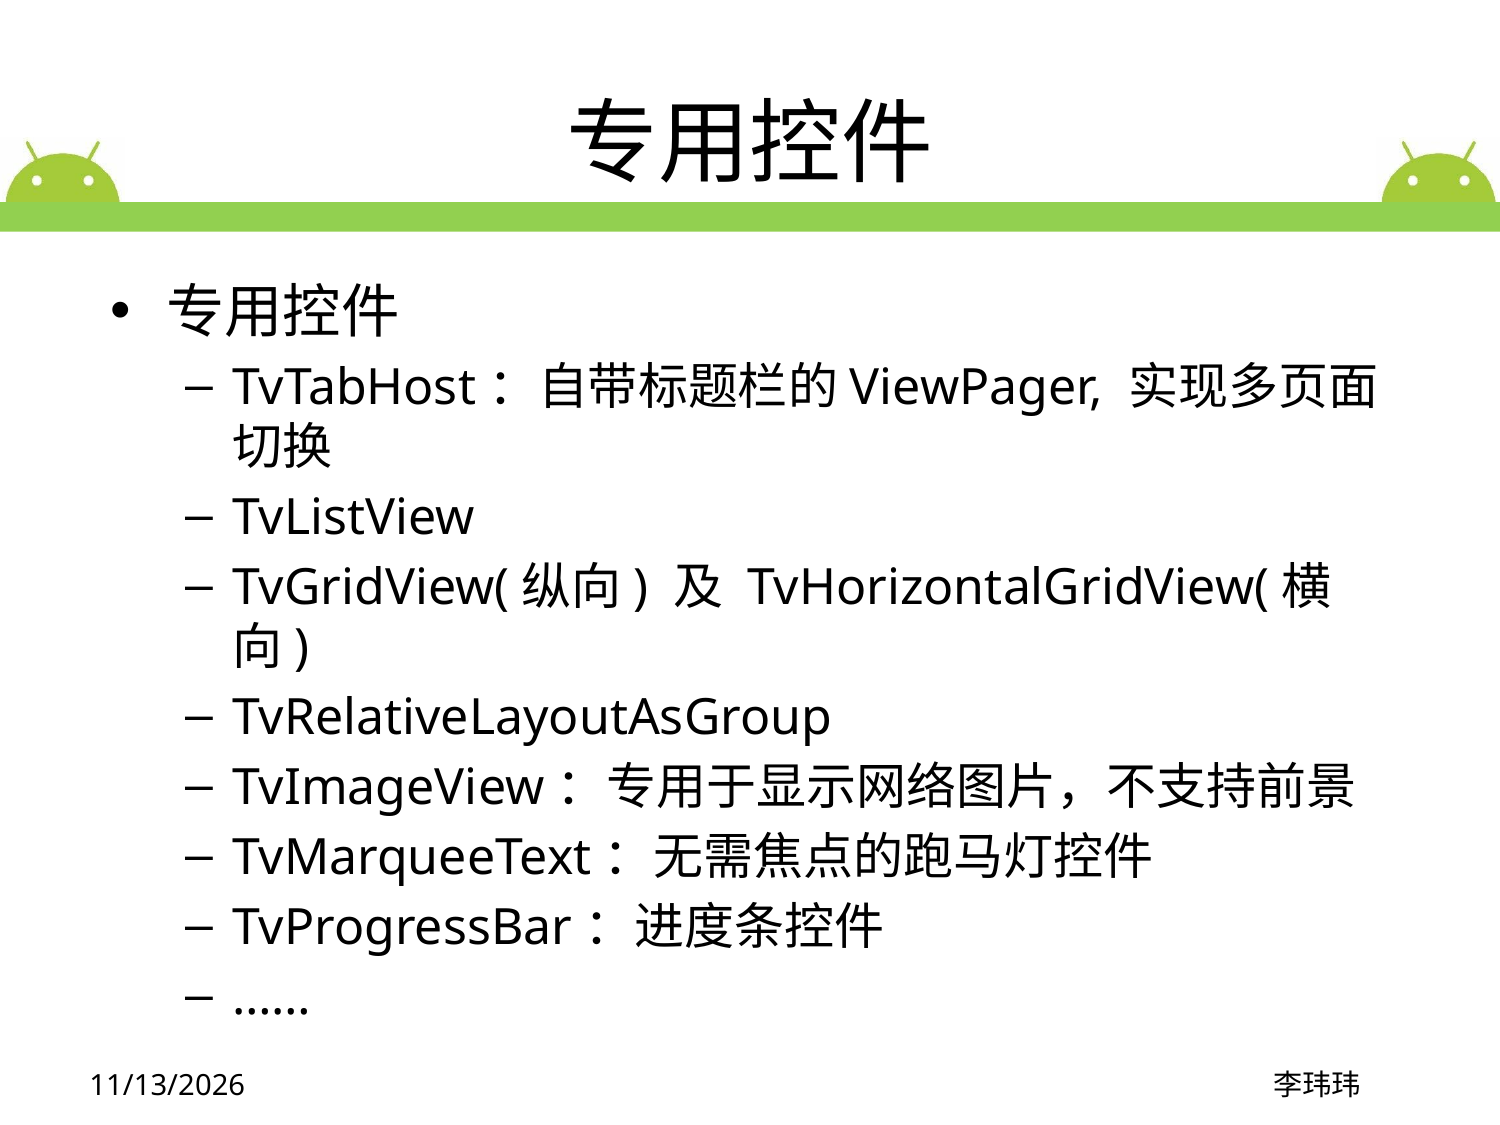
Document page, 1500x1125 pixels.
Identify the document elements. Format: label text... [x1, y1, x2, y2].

title 专用控件 [75, 45, 1425, 233]
picture [0, 137, 75, 202]
picture [1425, 137, 1500, 202]
text_box 专用控件 TvTabHost：自带标题栏的ViewPager, 实现多页面切换 TvListView TvGridView(纵向) 及 TvHorizontalGridView(横向) TvRelativeLayoutAsGroup TvImageView：专用于显示网络图片，不支持前景 TvMarqueeText：无需焦点的跑马灯控件 TvProgressBar：进度条控件 …… [95, 267, 1424, 1047]
